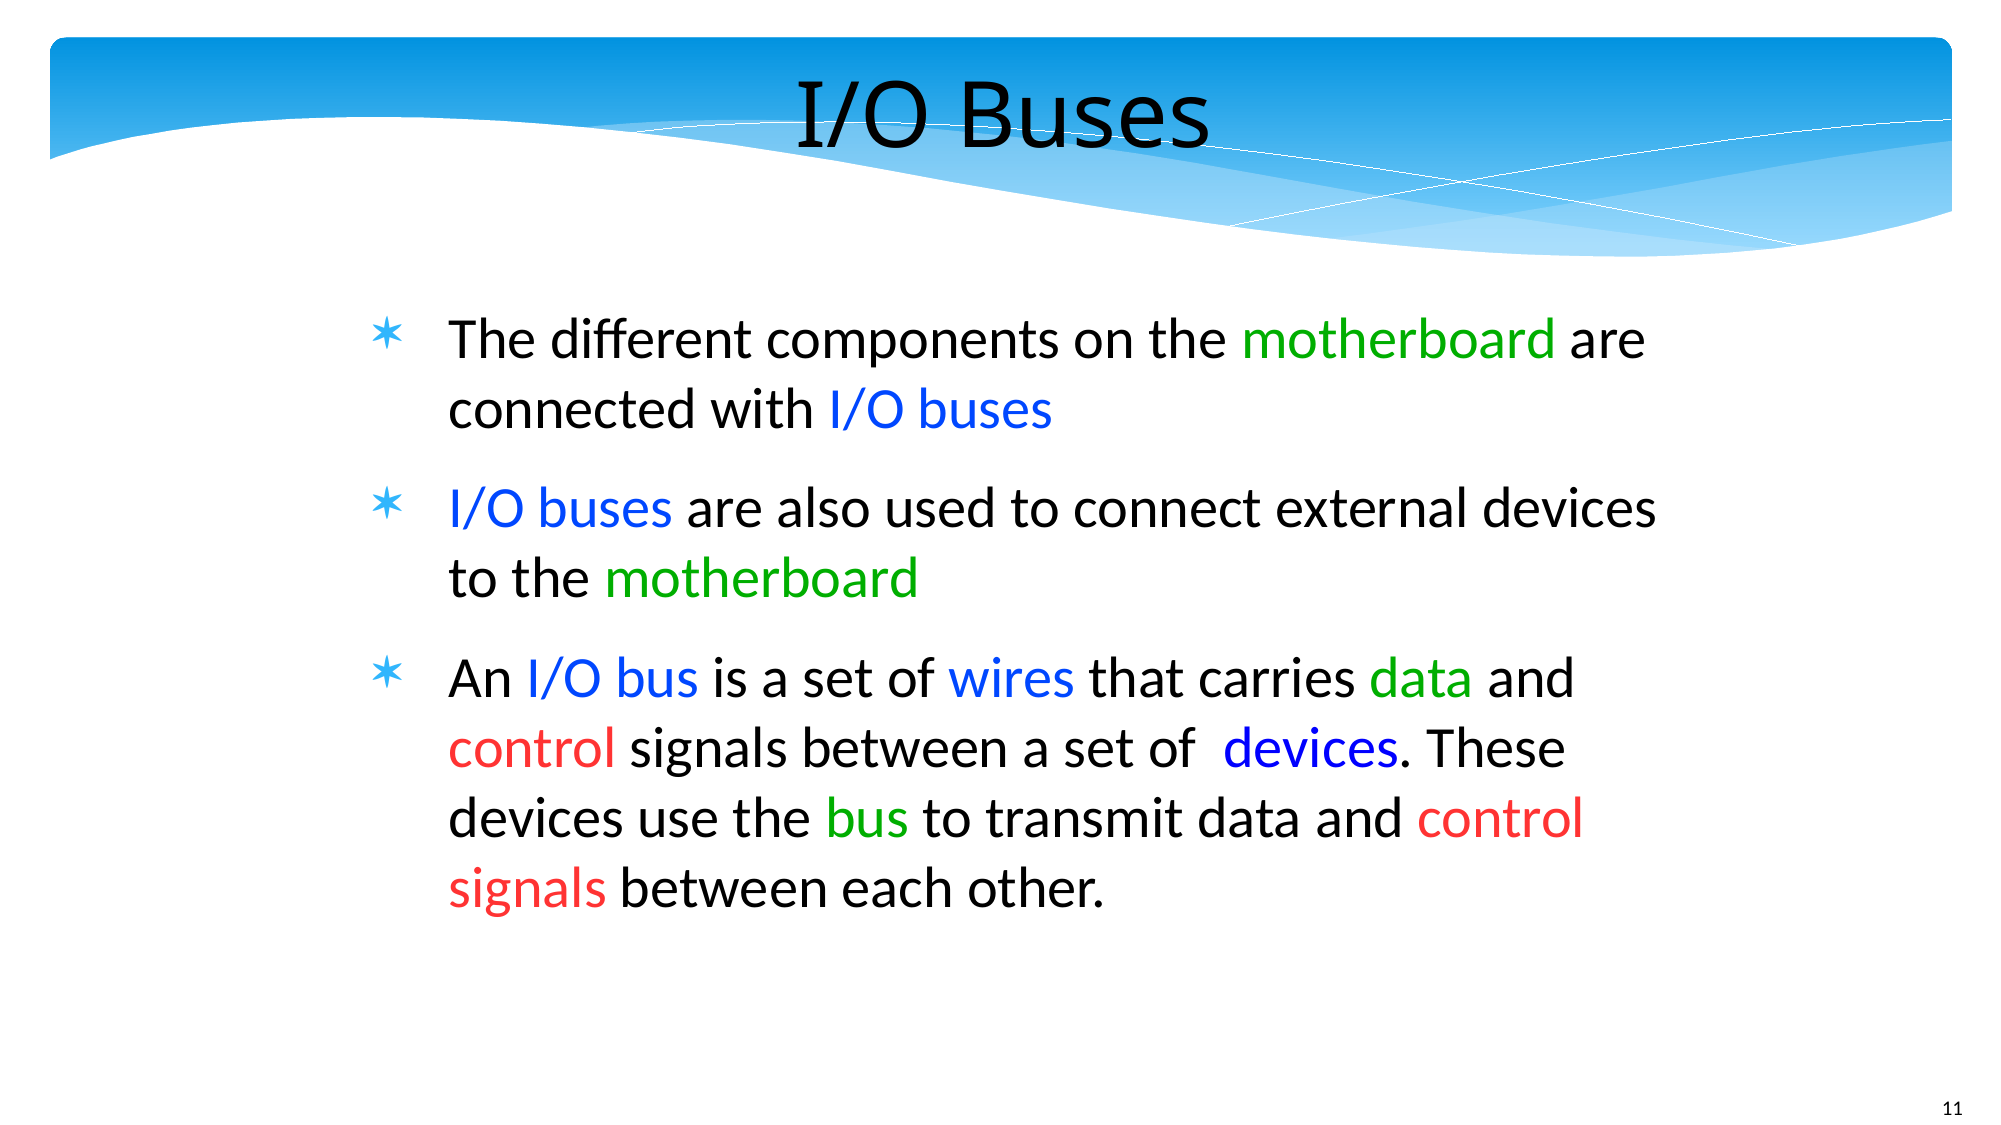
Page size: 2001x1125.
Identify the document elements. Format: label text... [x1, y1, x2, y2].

title I/O Buses [395, 33, 1613, 188]
list The different components on the motherboard are connected with I/O buses I/O buses are also used to connect external devices to the motherboard An I/O bus is a set of wires that carries data and control signals between a set of devices. These devices use the bus to transmit data and control signals between each other. [362, 299, 1688, 963]
